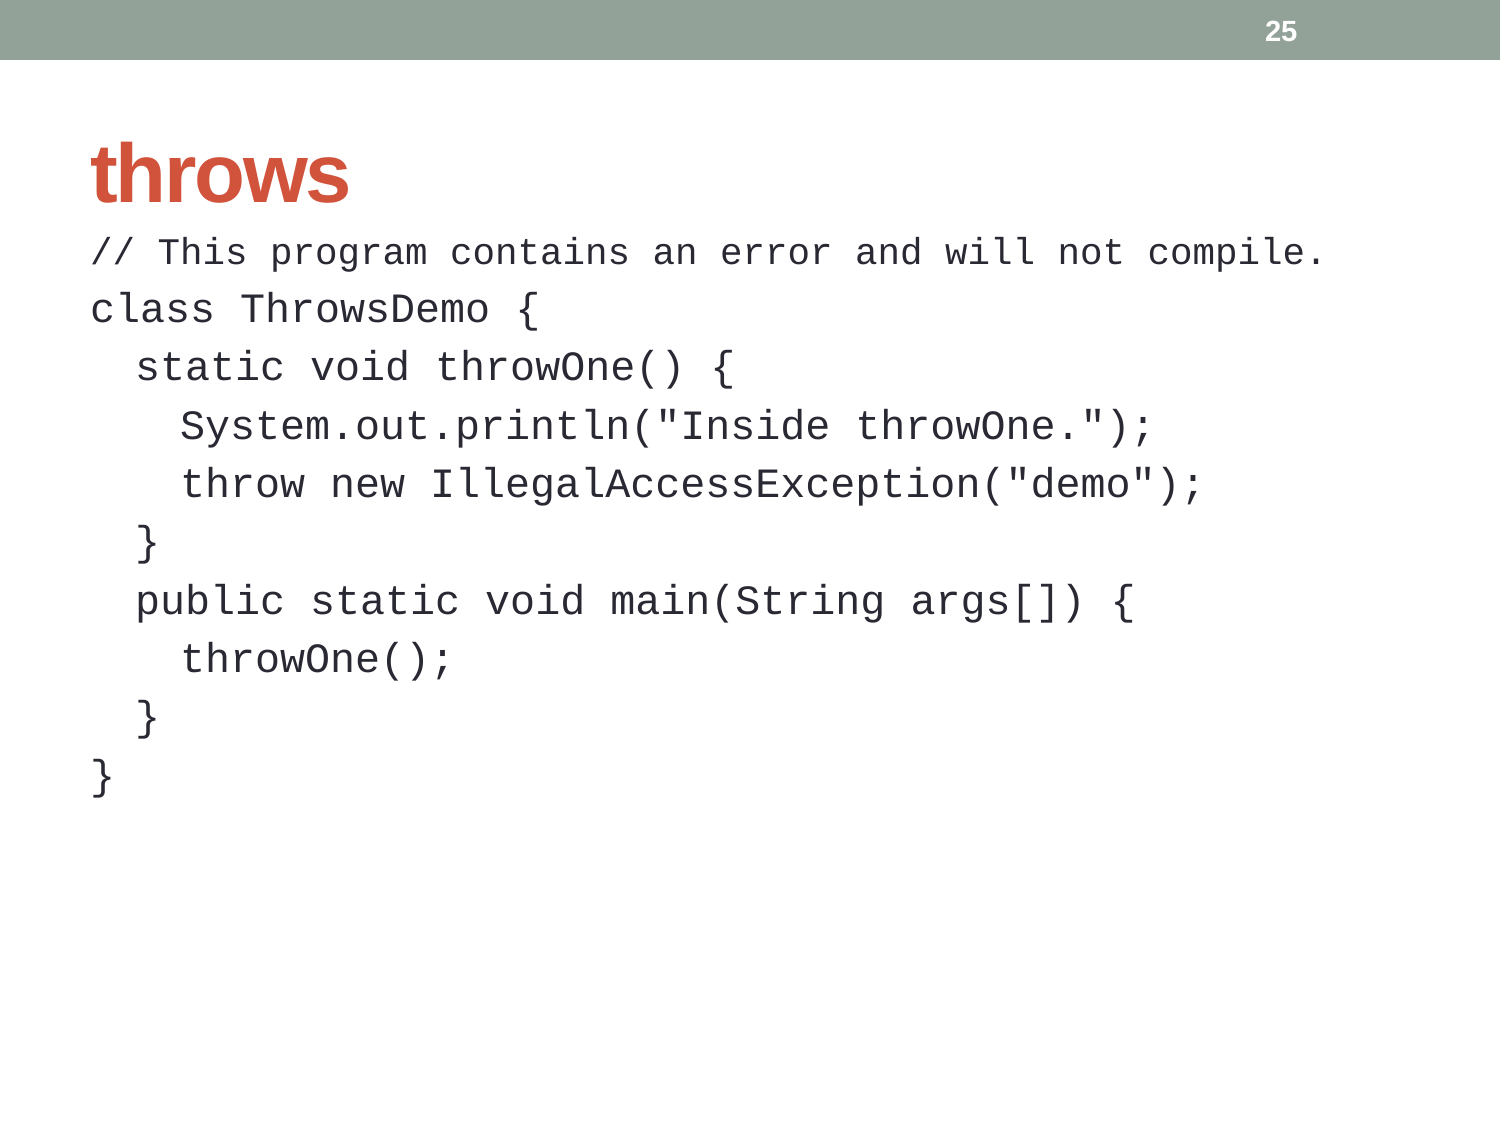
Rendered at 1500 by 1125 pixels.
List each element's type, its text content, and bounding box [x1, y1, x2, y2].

list // This program contains an error and will not compile. class ThrowsDemo { static void throwOne() { System.out.println("Inside throwOne."); throw new IllegalAccessException("demo"); } public static void main(String args[]) { throwOne(); } } [75, 219, 1500, 1063]
title throws [75, 87, 1500, 219]
slide_number 25 [1250, 3, 1425, 57]
